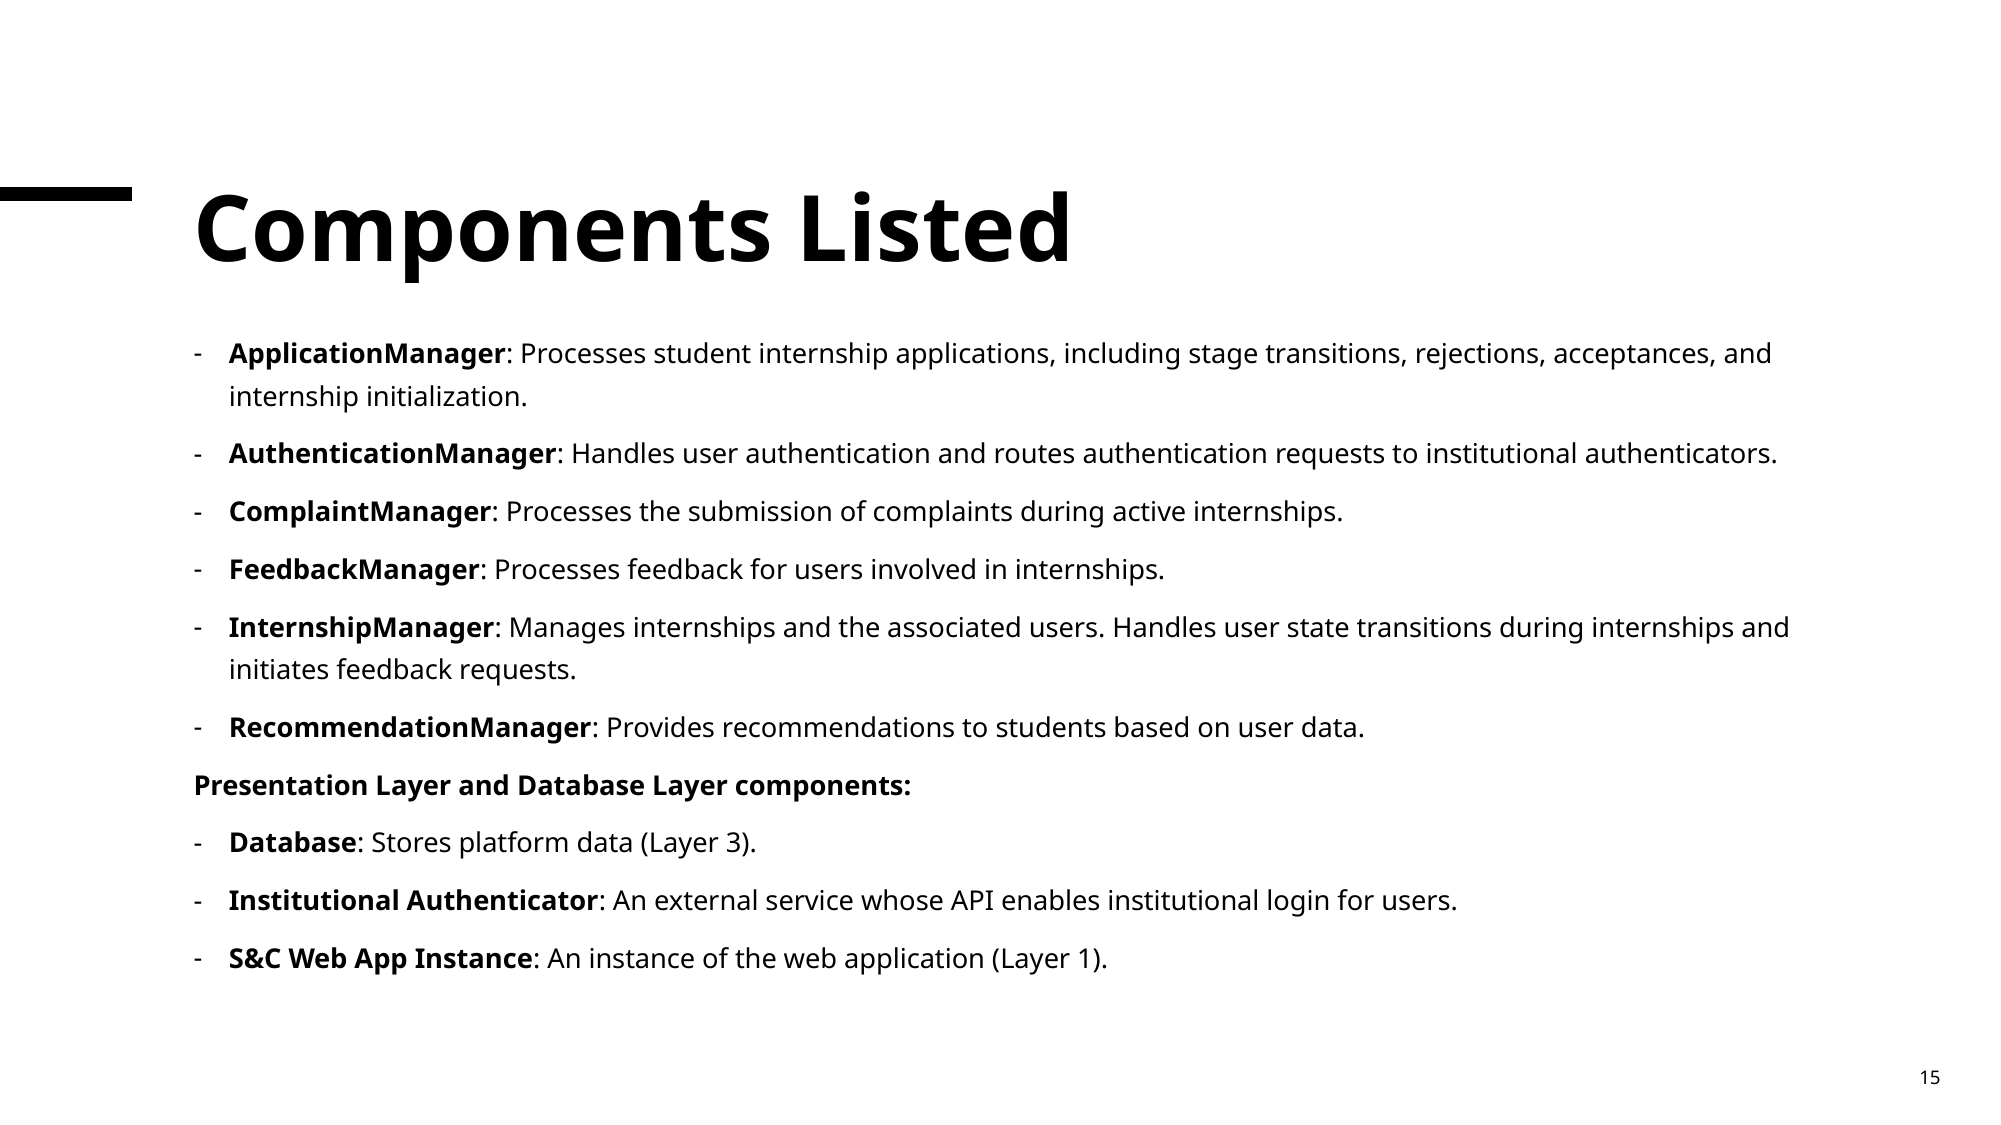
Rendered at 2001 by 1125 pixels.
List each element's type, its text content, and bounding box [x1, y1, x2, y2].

list ApplicationManager: Processes student internship applications, including stage transitions, rejections, acceptances, and internship initialization. AuthenticationManager: Handles user authentication and routes authentication requests to institutional authenticators. ComplaintManager: Processes the submission of complaints during active internships. FeedbackManager: Processes feedback for users involved in internships. InternshipManager: Manages internships and the associated users. Handles user state transitions during internships and initiates feedback requests. RecommendationManager: Provides recommendations to students based on user data. Presentation Layer and Database Layer components: Database: Stores platform data (Layer 3). Institutional Authenticator: An external service whose API enables institutional login for users. S&C Web App Instance: An instance of the web application (Layer 1). [178, 318, 1807, 1032]
slide_number 15 [1801, 1048, 1956, 1108]
title Components Listed [178, 178, 1807, 318]
